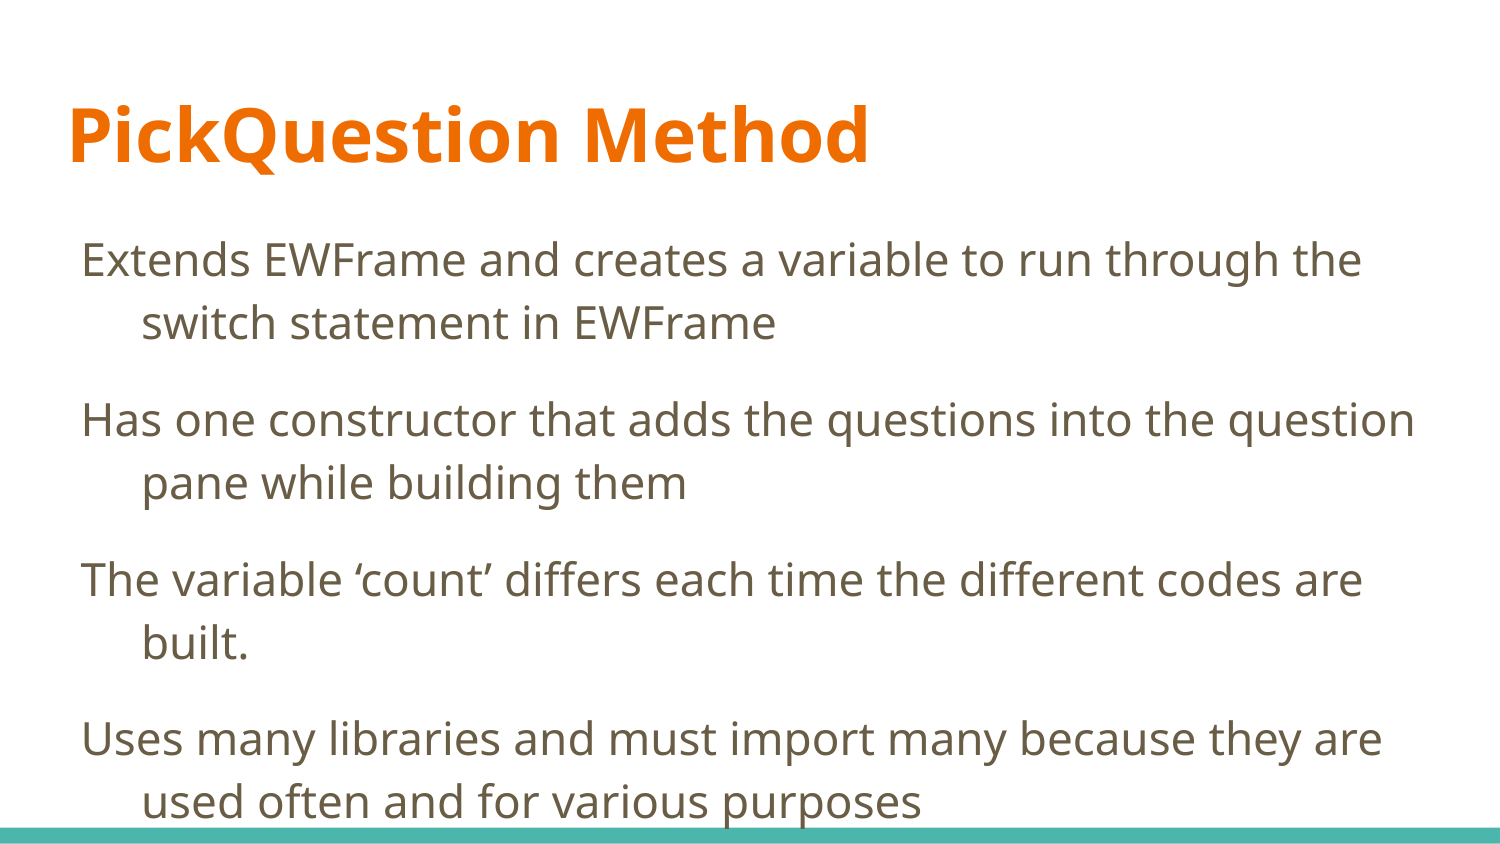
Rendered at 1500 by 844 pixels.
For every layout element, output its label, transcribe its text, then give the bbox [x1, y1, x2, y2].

title PickQuestion Method [51, 72, 1449, 189]
list Extends EWFrame and creates a variable to run through the switch statement in EWFrame Has one constructor that adds the questions into the question pane while building them The variable ‘count’ differs each time the different codes are built. Uses many libraries and must import many because they are used often and for various purposes [51, 207, 1449, 750]
